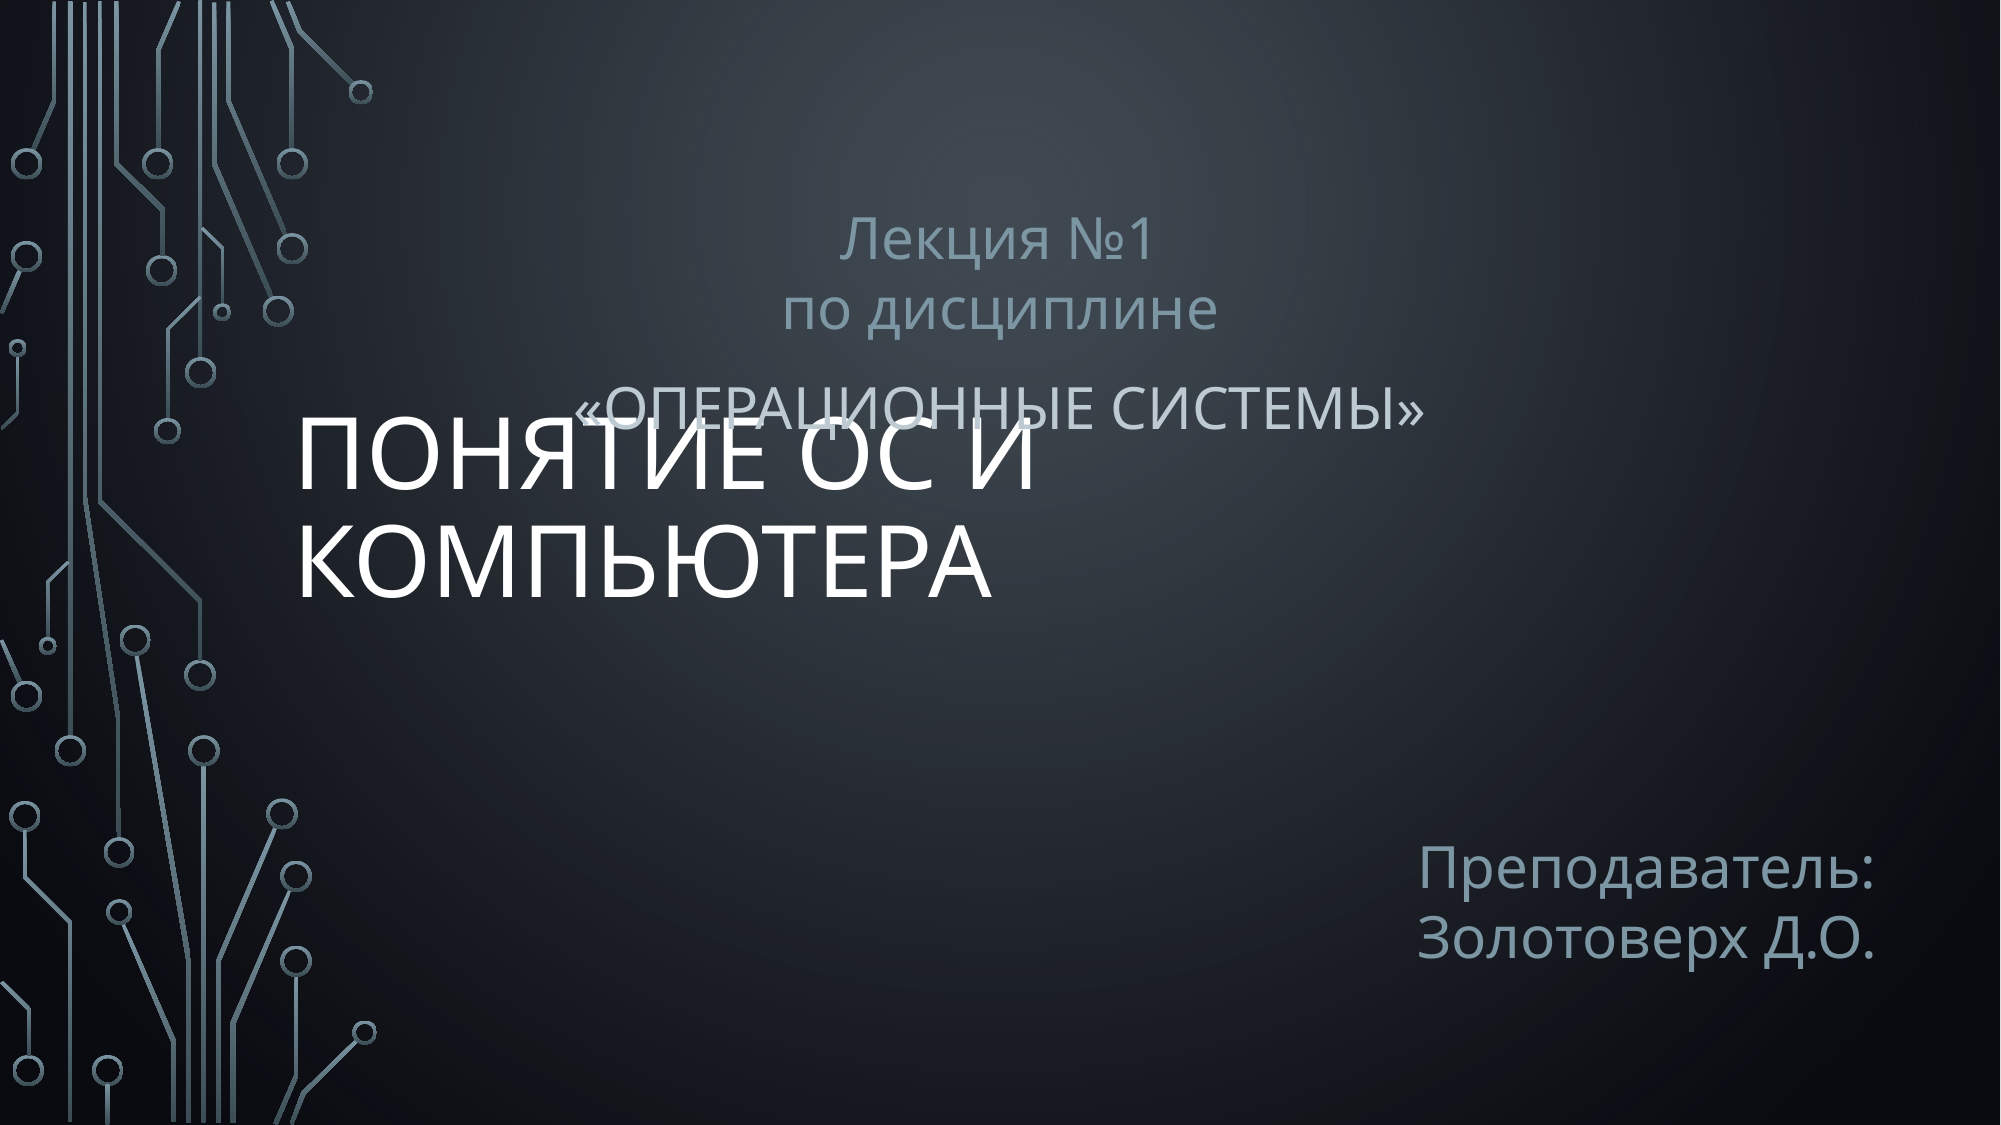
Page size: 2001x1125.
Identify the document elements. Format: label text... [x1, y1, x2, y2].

title Понятие ОС и КОМпьютера [278, 498, 1722, 627]
text_box Преподаватель: Золотоверх Д.О. [1402, 822, 2000, 978]
subtitle «Операционные системы» [278, 350, 1722, 466]
text_box Лекция №1 по дисциплине [688, 193, 1311, 349]
